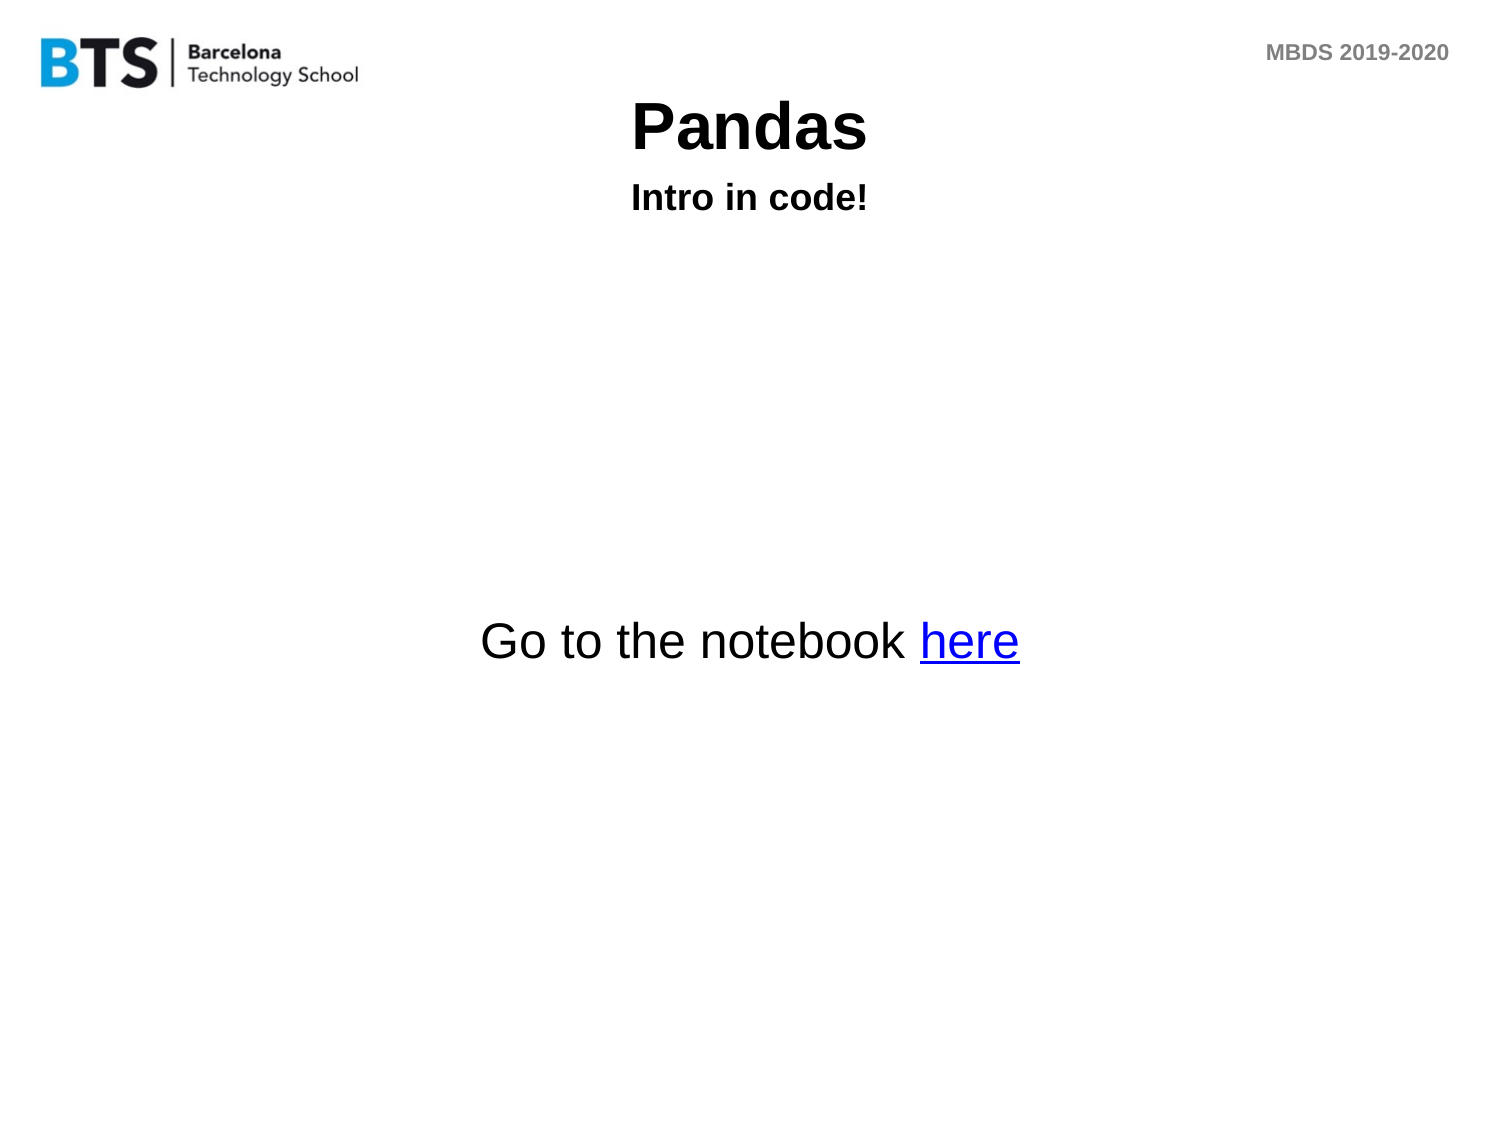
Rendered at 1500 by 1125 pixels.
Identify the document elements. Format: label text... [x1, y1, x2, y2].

list Go to the notebook here [75, 251, 1425, 1060]
picture [52, 65, 67, 78]
picture [19, 22, 381, 103]
title Pandas [75, 77, 1425, 170]
list Intro in code! [75, 173, 1425, 232]
picture [52, 47, 66, 58]
